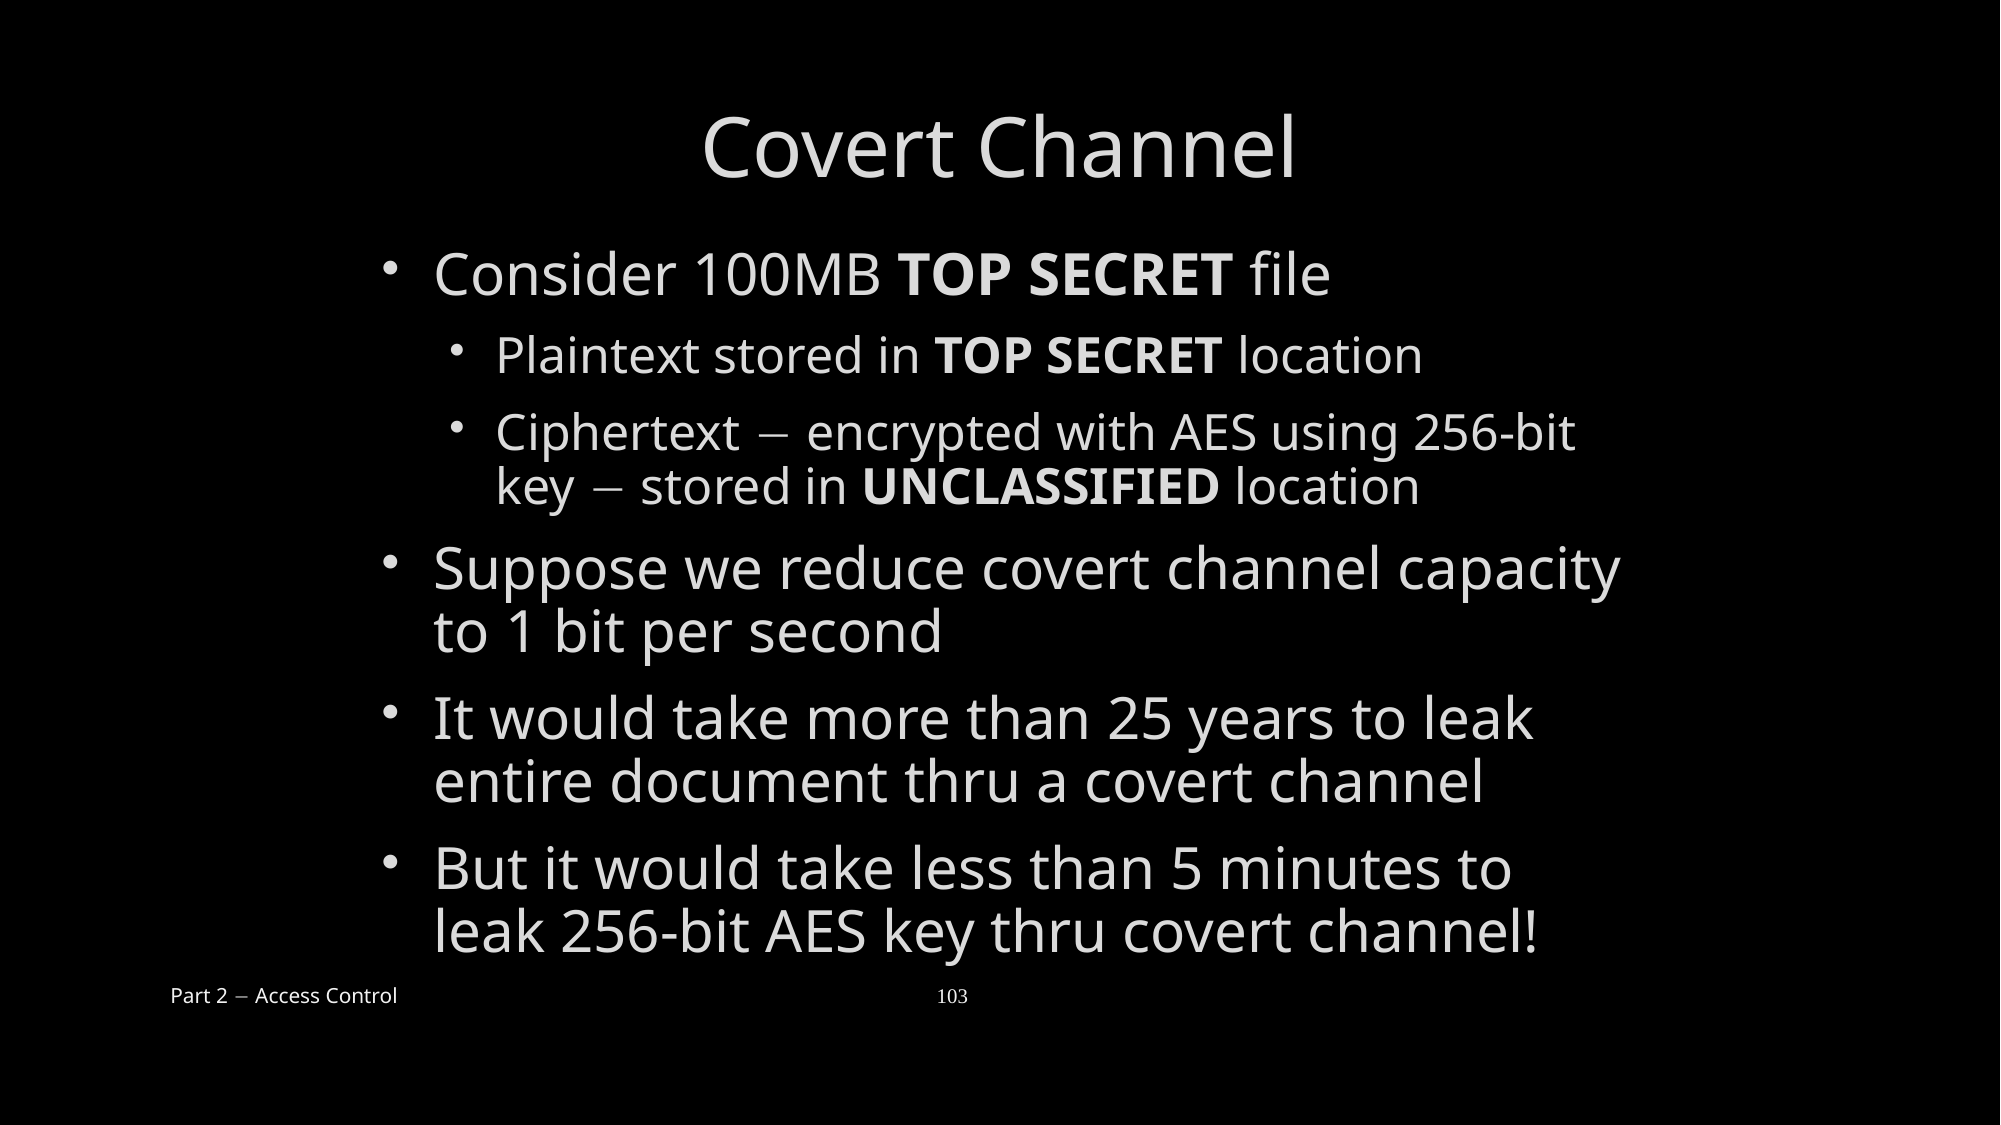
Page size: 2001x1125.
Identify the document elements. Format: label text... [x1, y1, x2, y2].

footer Part 2  Access Control 103 [149, 965, 1245, 1025]
title Covert Channel [362, 50, 1638, 235]
list Consider 100MB TOP SECRET file Plaintext stored in TOP SECRET location Ciphertext  encrypted with AES using 256-bit key  stored in UNCLASSIFIED location Suppose we reduce covert channel capacity to 1 bit per second It would take more than 25 years to leak entire document thru a covert channel But it would take less than 5 minutes to leak 256-bit AES key thru covert channel! [362, 237, 1638, 1025]
